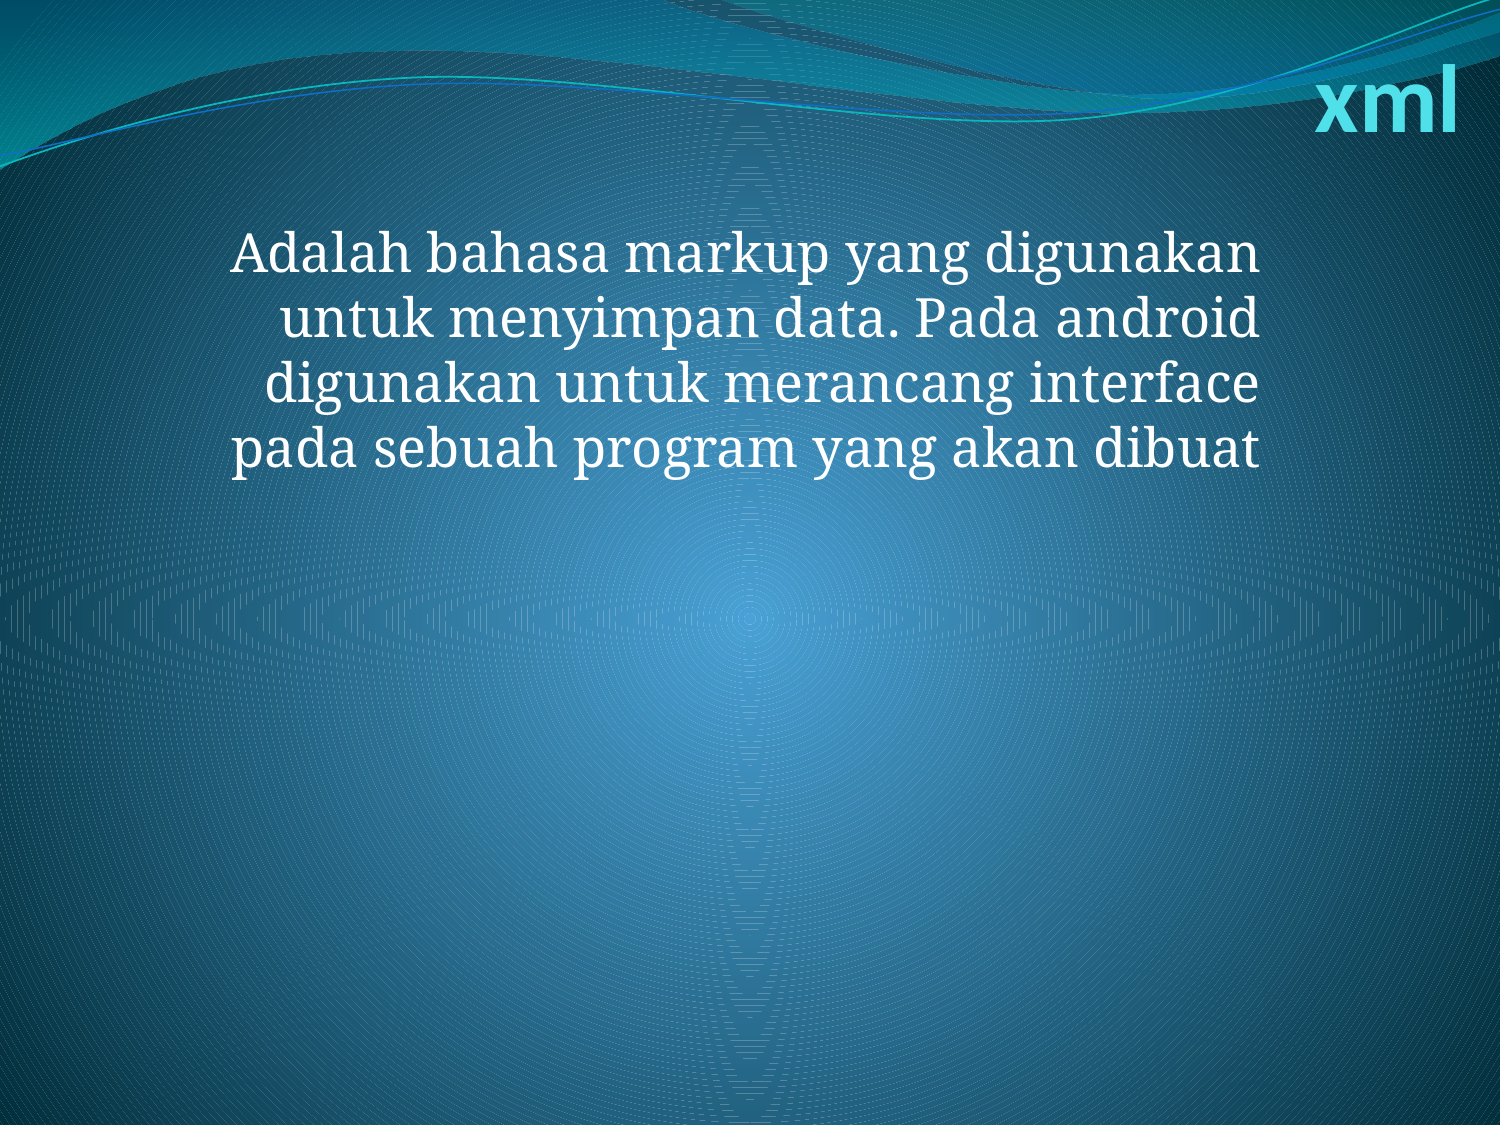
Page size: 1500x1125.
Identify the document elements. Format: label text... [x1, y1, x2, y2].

title xml [70, 35, 1465, 153]
subtitle Adalah bahasa markup yang digunakan untuk menyimpan data. Pada android digunakan untuk merancang interface pada sebuah program yang akan dibuat [222, 210, 1273, 499]
